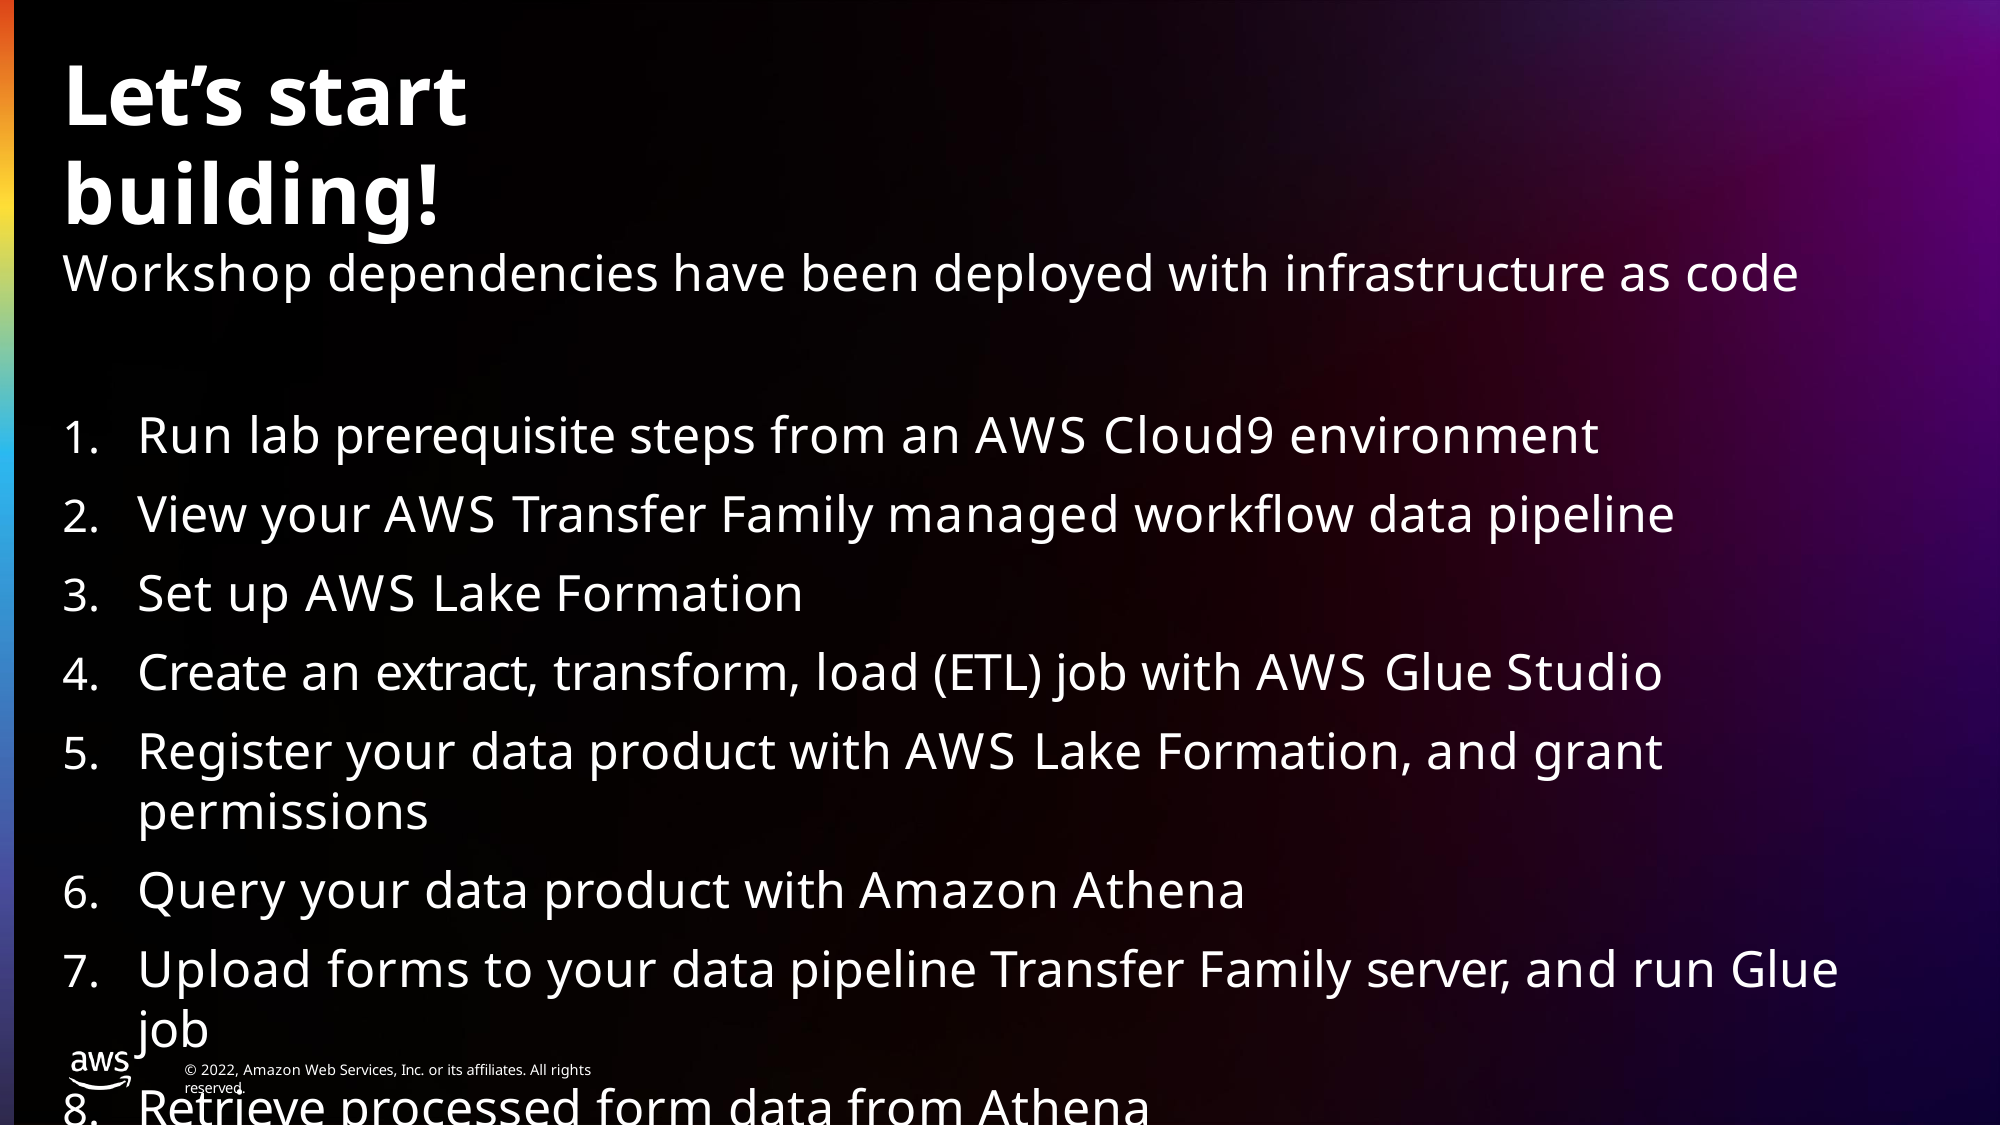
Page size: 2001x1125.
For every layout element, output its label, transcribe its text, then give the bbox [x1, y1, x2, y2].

picture [0, 0, 2000, 1125]
title Let’s start building! [60, 39, 828, 239]
text_box Workshop dependencies have been deployed with infrastructure as code Run lab prerequisite steps from an AWS Cloud9 environment View your AWS Transfer Family managed workflow data pipeline Set up AWS Lake Formation Create an extract, transform, load (ETL) job with AWS Glue Studio Register your data product with AWS Lake Formation, and grant permissions Query your data product with Amazon Athena Upload forms to your data pipeline Transfer Family server, and run Glue job Retrieve processed form data from Athena [60, 239, 1872, 1125]
